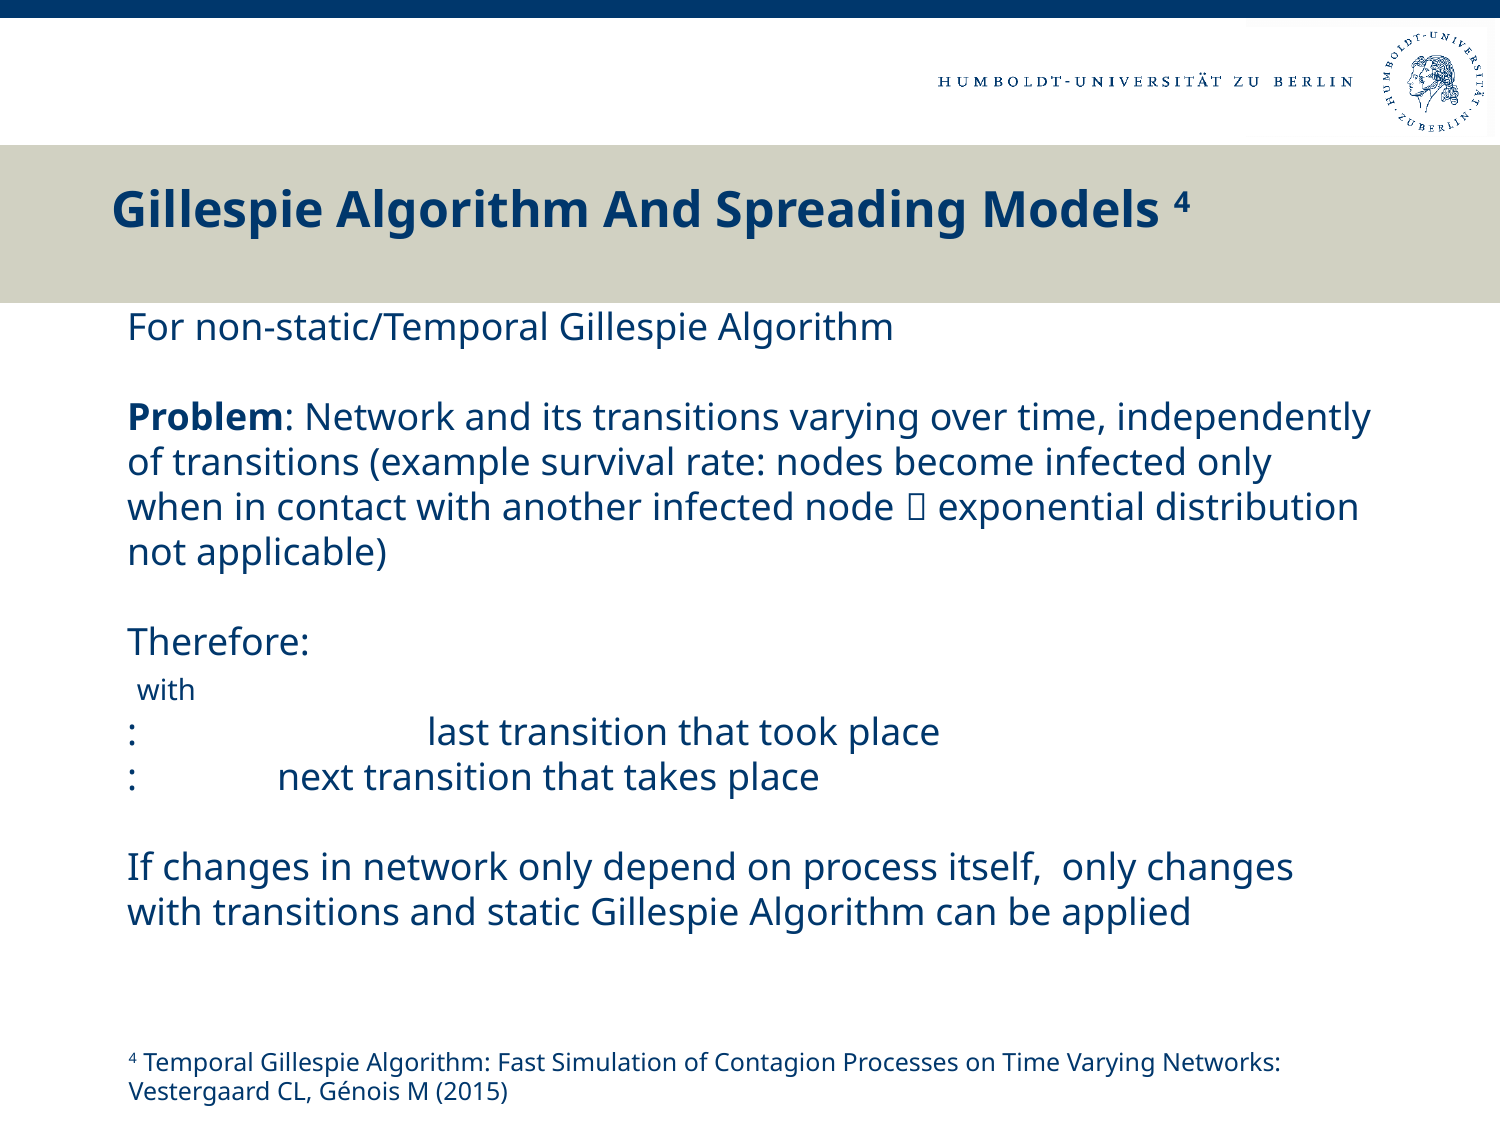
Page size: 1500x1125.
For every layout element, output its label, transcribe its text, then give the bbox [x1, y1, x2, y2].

title Gillespie Algorithm And Spreading Models 4 [111, 182, 1404, 292]
footer 4 Temporal Gillespie Algorithm: Fast Simulation of Contagion Processes on Time Varying Networks: Vestergaard CL, Génois M (2015) [113, 1045, 1404, 1106]
picture [938, 18, 1495, 137]
